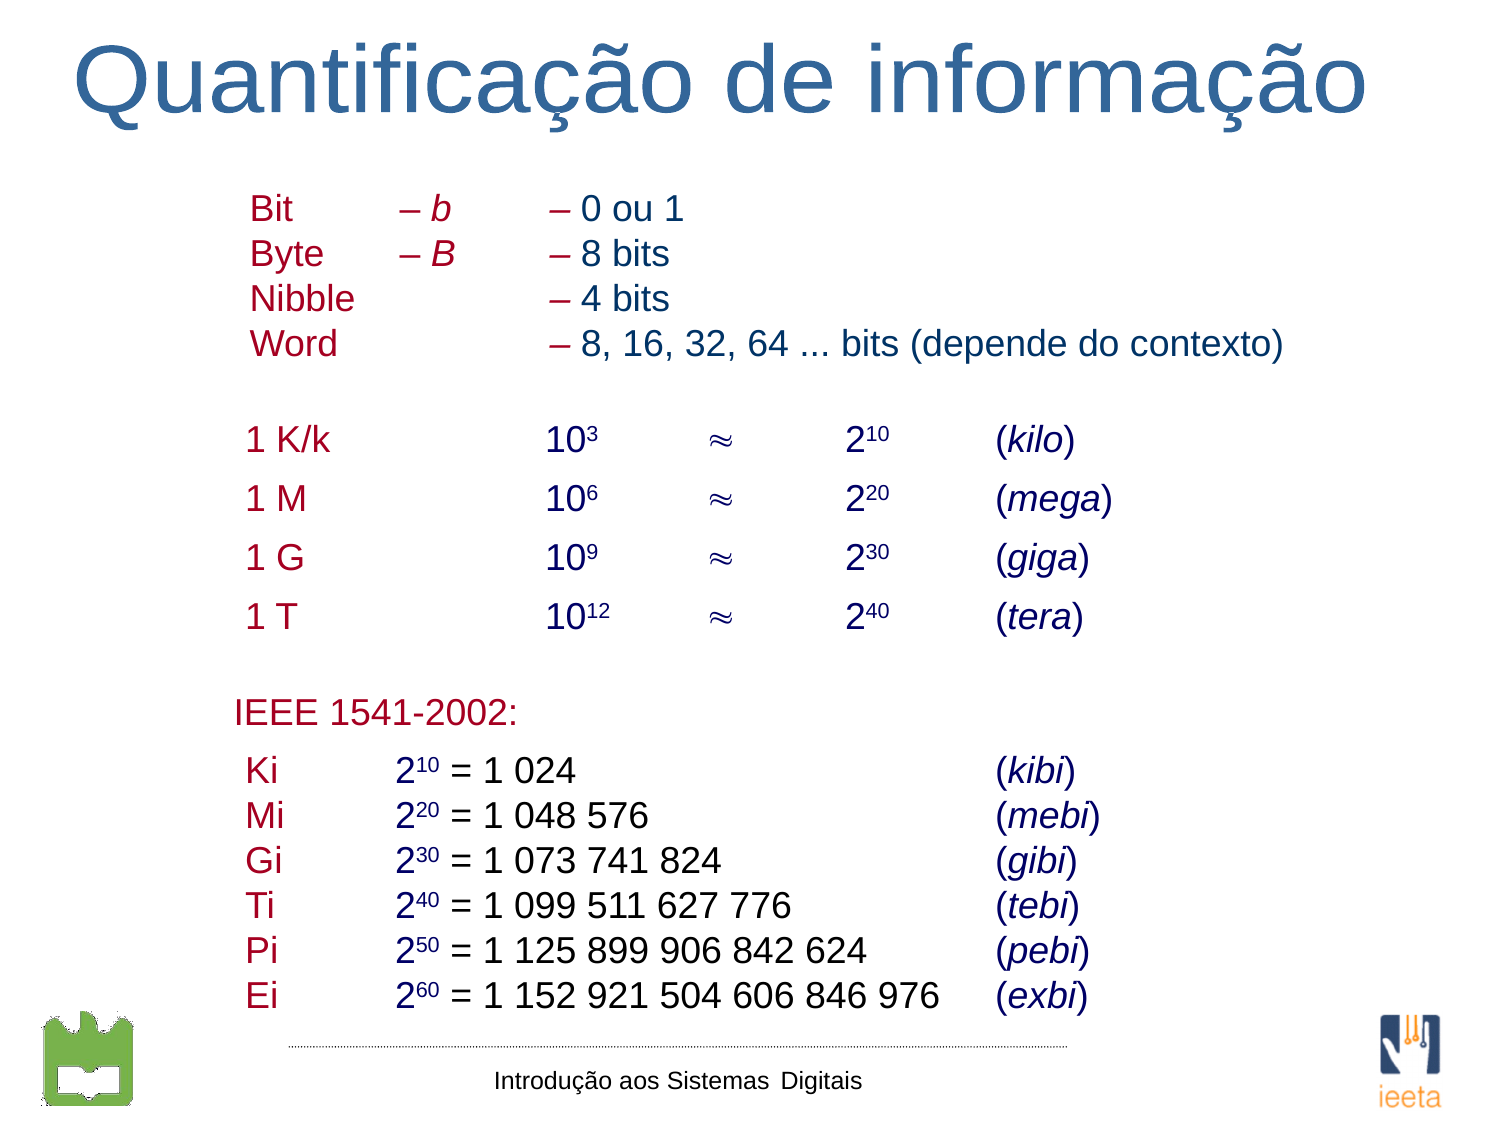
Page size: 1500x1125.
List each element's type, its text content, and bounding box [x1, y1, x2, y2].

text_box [229, 407, 1318, 646]
picture [41, 1011, 134, 1106]
text_box Ki 210 = 1 024 (kibi) Mi 220 = 1 048 576 (mebi) Gi 230 = 1 073 741 824 (gibi) Ti 240 = 1 099 511 627 776 (tebi) Pi 250 = 1 125 899 906 842 624 (pebi) Ei 260 = 1 152 921 504 606 846 976 (exbi) [230, 738, 1329, 1024]
text_box Bit – b – 0 ou 1 Byte – B – 8 bits Nibble – 4 bits Word – 8, 16, 32, 64 ... bits (depende do contexto) [234, 176, 1300, 372]
picture [1376, 1011, 1443, 1111]
text_box IEEE 1541-2002: [218, 680, 534, 741]
